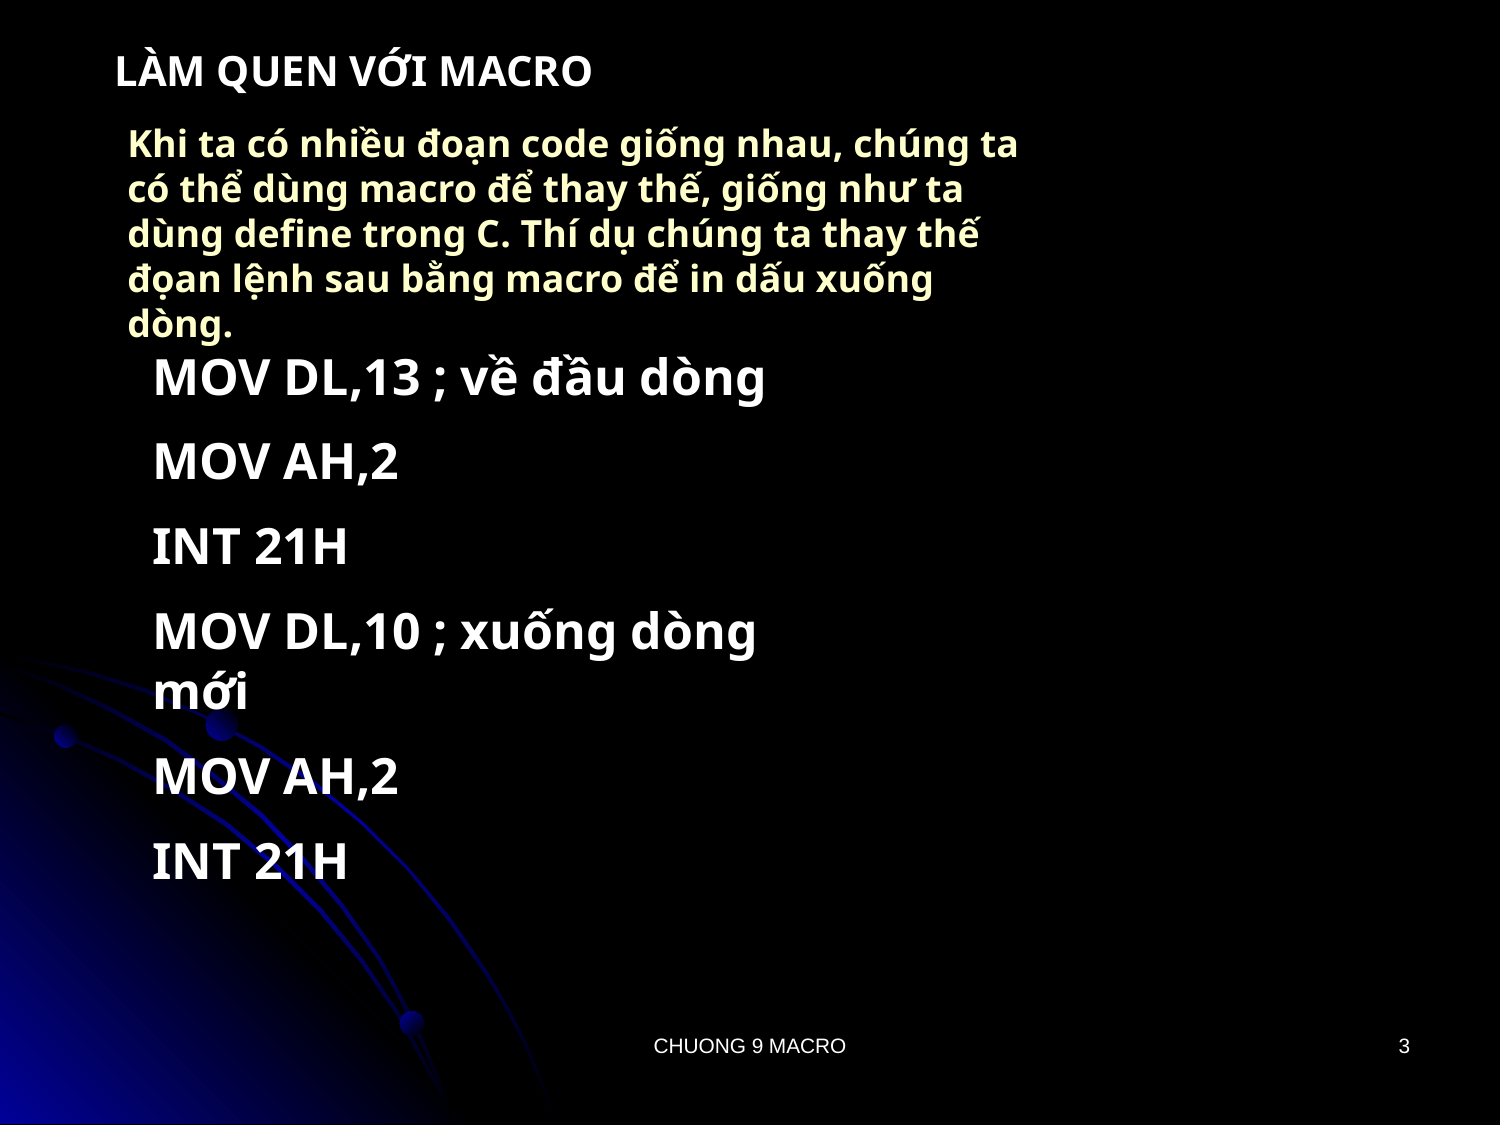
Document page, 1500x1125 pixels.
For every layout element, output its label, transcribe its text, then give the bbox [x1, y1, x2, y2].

text_box Khi ta có nhiều đoạn code giống nhau, chúng ta có thể dùng macro để thay thế, giống như ta dùng define trong C. Thí dụ chúng ta thay thế đọan lệnh sau bằng macro để in dấu xuống dòng. [112, 112, 1050, 353]
text_box LÀM QUEN VỚI MACRO [99, 37, 813, 103]
slide_number 3 [1074, 1025, 1425, 1100]
footer CHUONG 9 MACRO [512, 1025, 988, 1100]
text_box MOV DL,13 ; về đầu dòng MOV AH,2 INT 21H MOV DL,10 ; xuống dòng mới MOV AH,2 INT 21H [137, 337, 875, 898]
